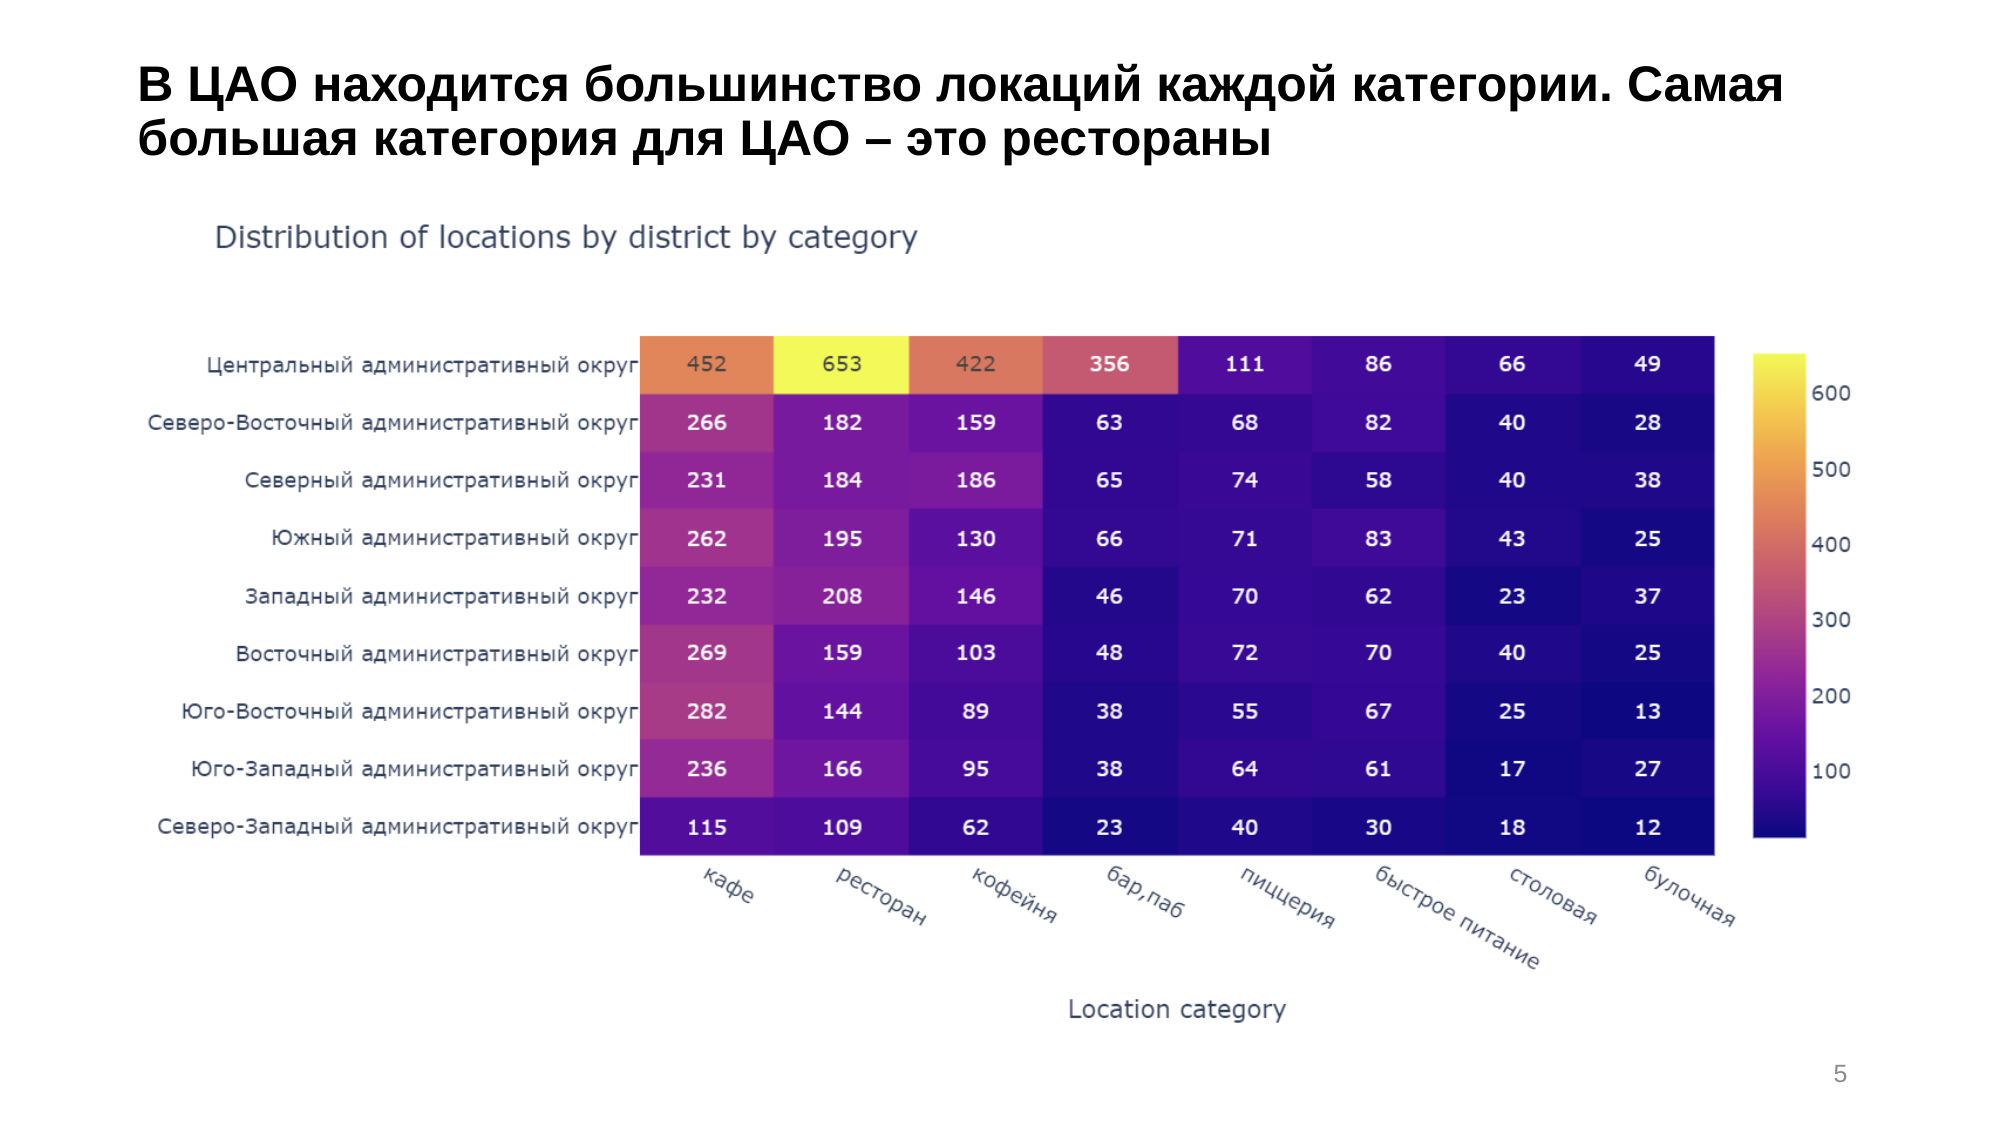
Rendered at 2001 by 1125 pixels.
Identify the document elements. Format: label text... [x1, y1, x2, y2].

picture [137, 207, 1863, 1031]
title В ЦАО находится большинство локаций каждой категории. Самая большая категория для ЦАО – это рестораны [137, 57, 1863, 207]
slide_number 5 [1412, 1042, 1863, 1103]
